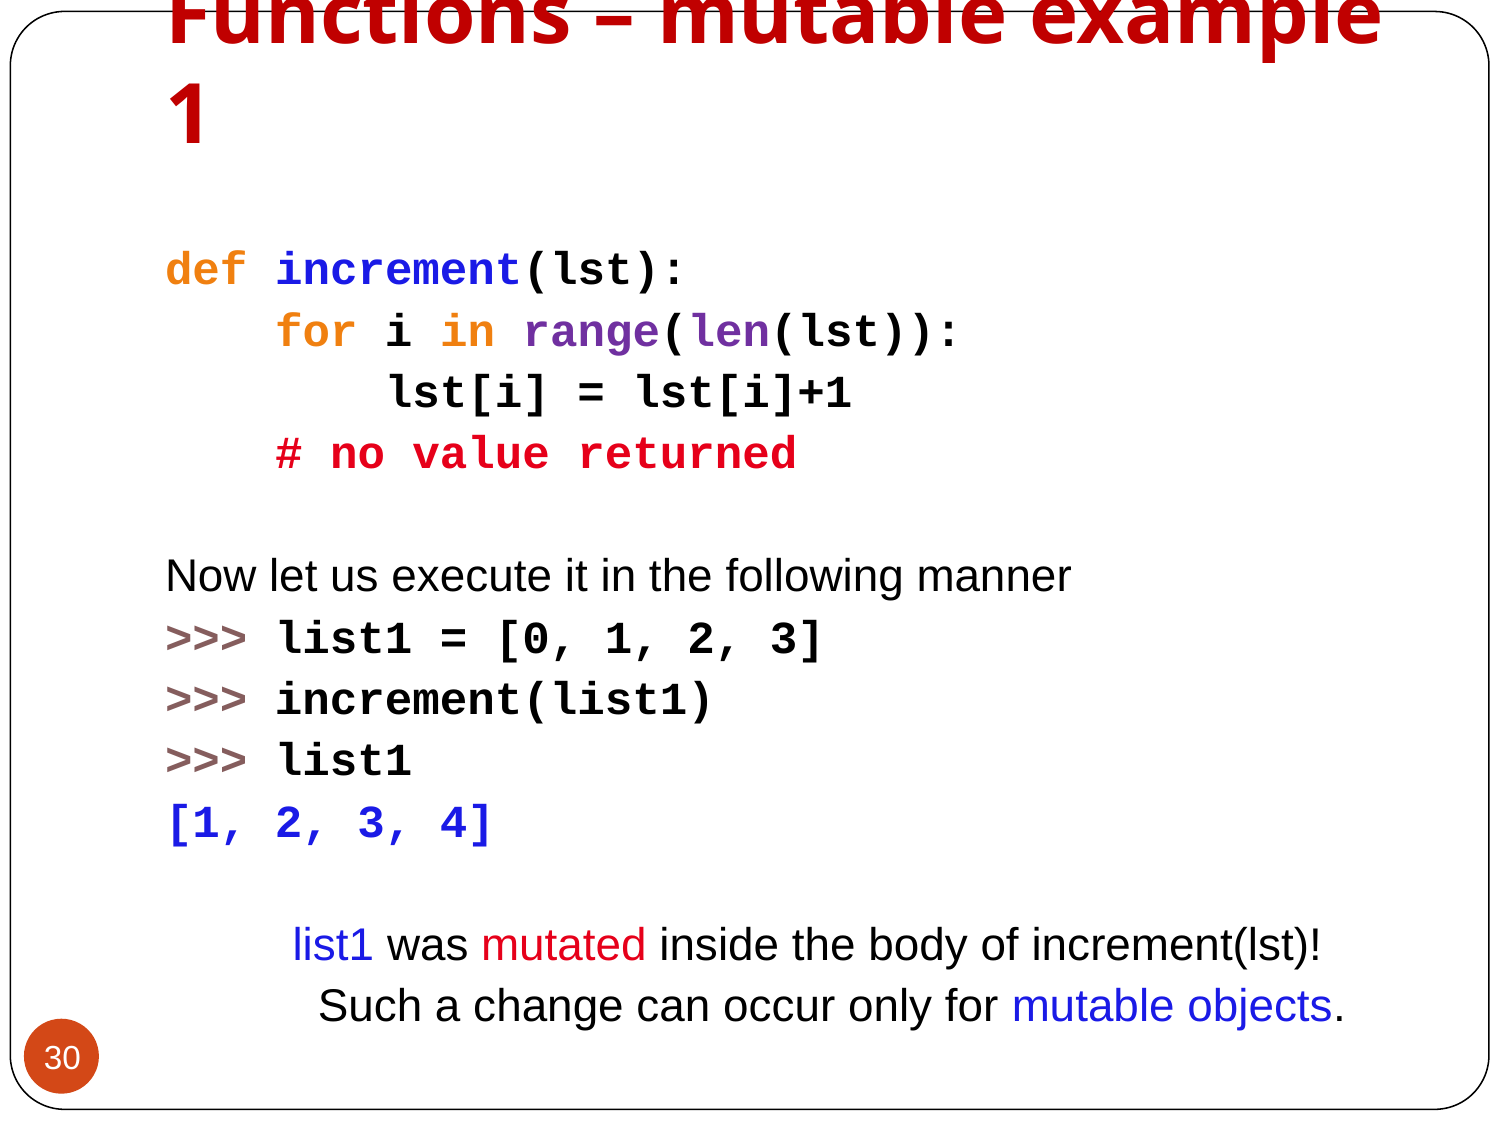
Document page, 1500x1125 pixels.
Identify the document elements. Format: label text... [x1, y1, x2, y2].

list def increment(lst): for i in range(len(lst)): lst[i] = lst[i]+1 # no value returned Now let us execute it in the following manner >>> list1 = [0, 1, 2, 3] >>> increment(list1) >>> list1 [1, 2, 3, 4] list1 was mutated inside the body of increment(lst)! Such a change can occur only for mutable objects. [149, 237, 1426, 1057]
title Functions – mutable example 1 [149, 44, 1426, 176]
